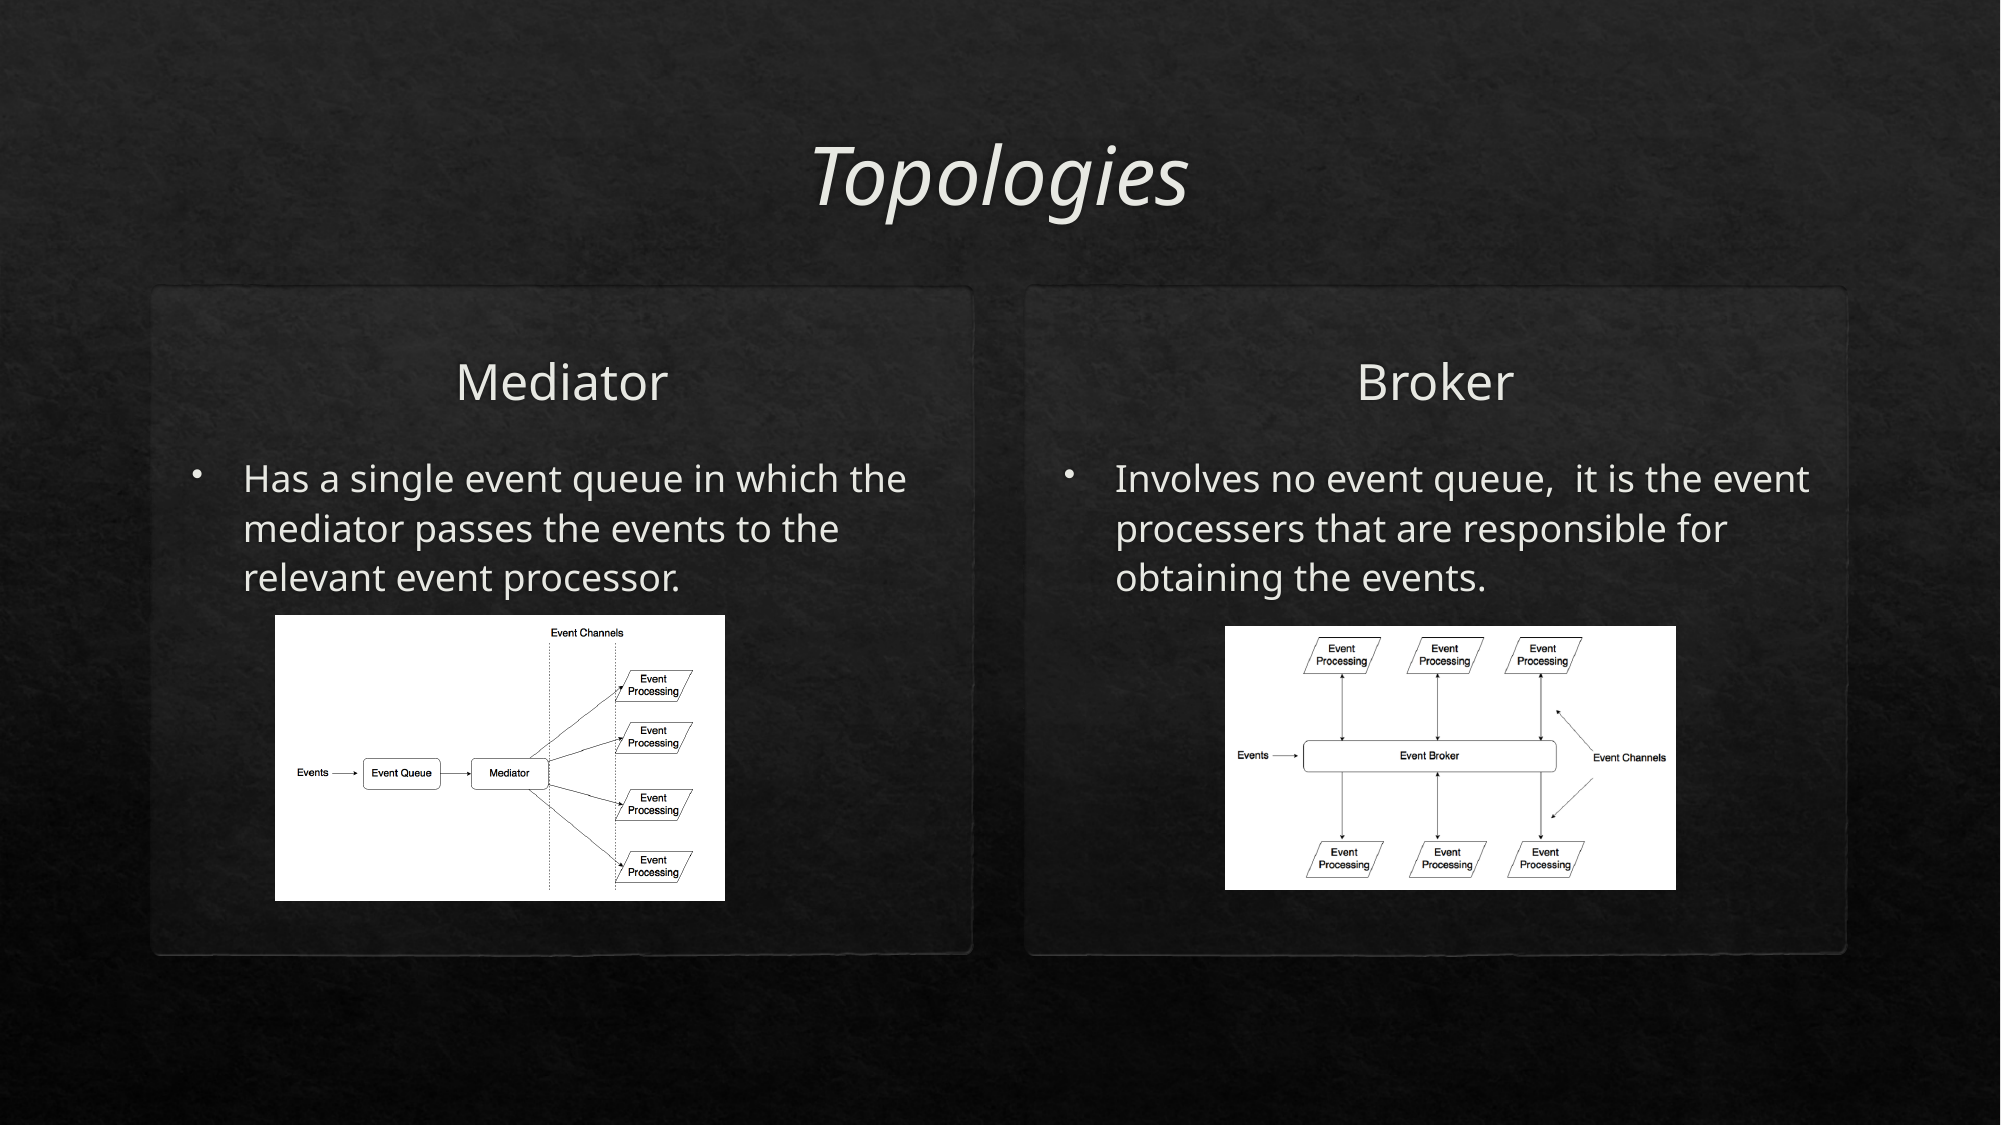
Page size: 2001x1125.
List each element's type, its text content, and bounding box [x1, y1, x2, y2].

list Involves no event queue, it is the event processers that are responsible for obtaining the events. [1043, 443, 1828, 943]
picture [149, 284, 975, 957]
list Has a single event queue in which the mediator passes the events to the relevant event processor. [171, 443, 954, 943]
title Topologies [149, 99, 1849, 260]
picture [1023, 284, 1849, 957]
list Mediator [171, 304, 954, 418]
list Broker [1043, 304, 1828, 418]
